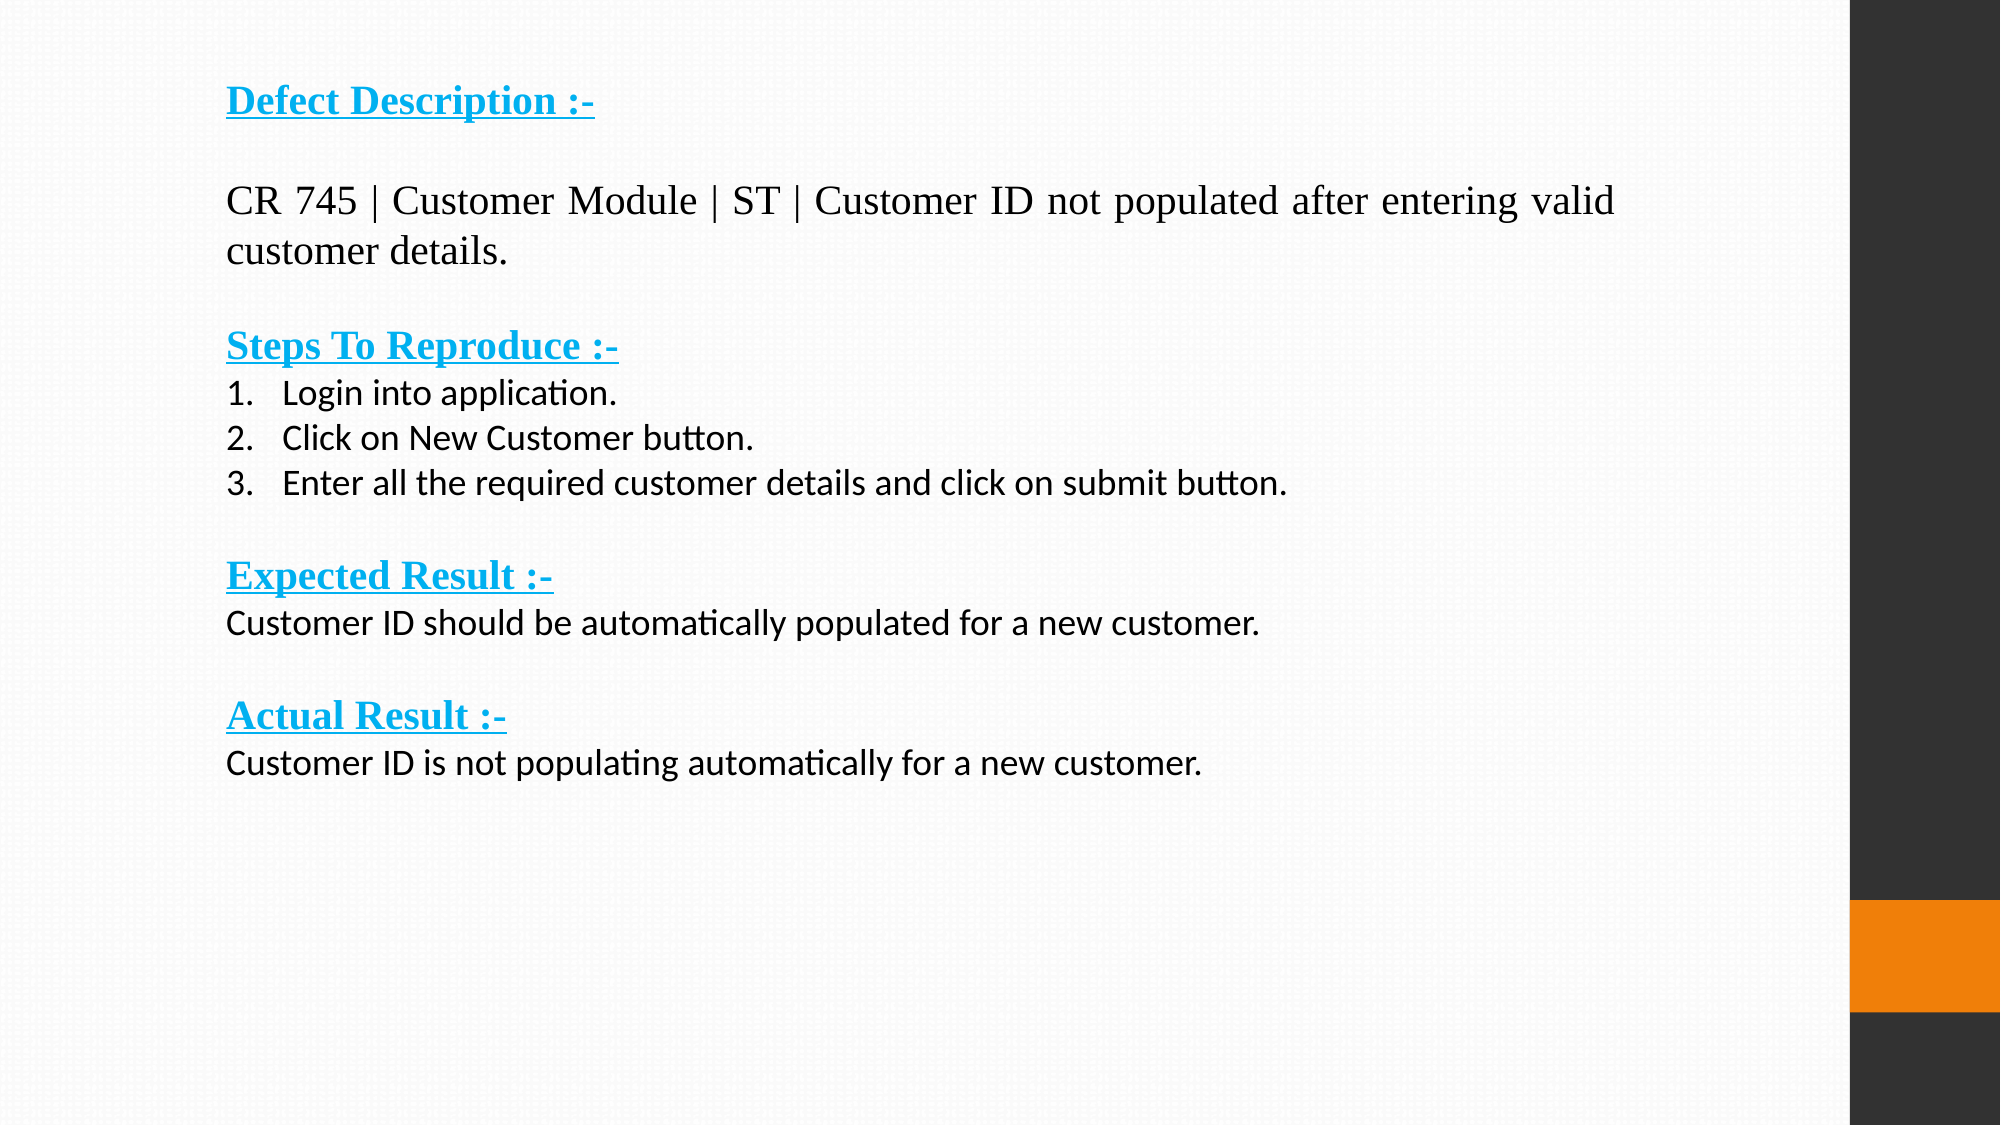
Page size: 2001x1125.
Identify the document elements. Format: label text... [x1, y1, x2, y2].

text_box Defect Description :- CR 745 | Customer Module | ST | Customer ID not populated after entering valid customer details. Steps To Reproduce :- Login into application. Click on New Customer button. Enter all the required customer details and click on submit button. Expected Result :- Customer ID should be automatically populated for a new customer. Actual Result :- Customer ID is not populating automatically for a new customer. [211, 65, 1631, 791]
